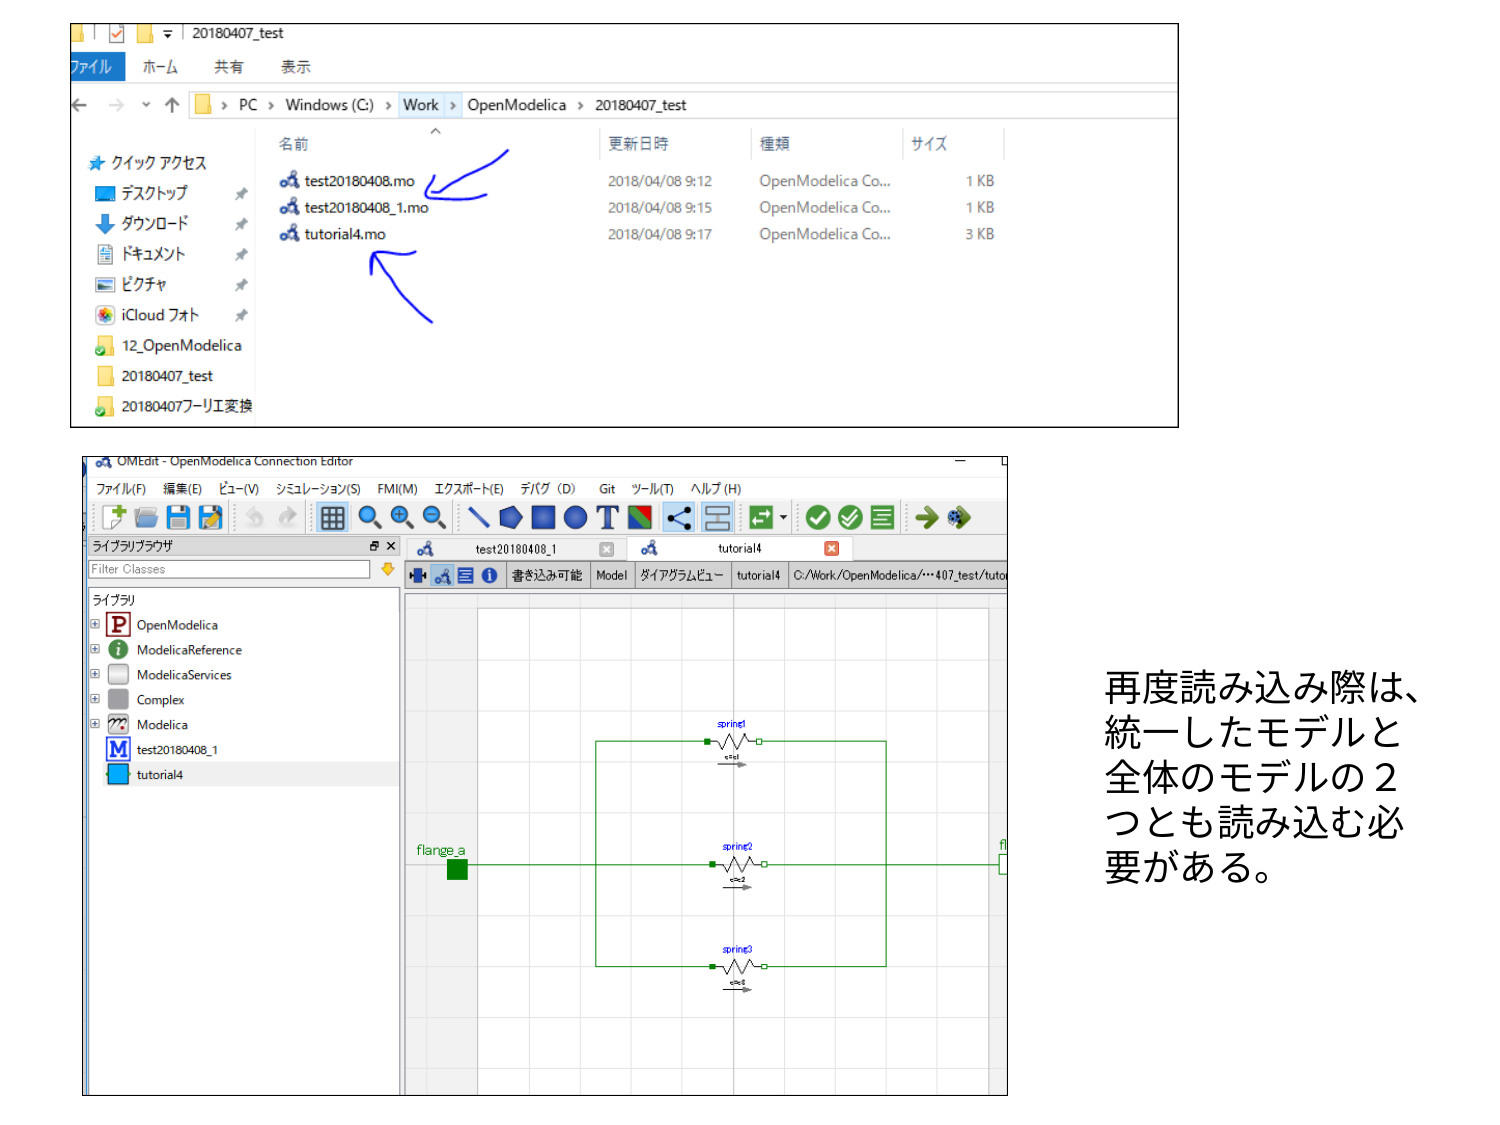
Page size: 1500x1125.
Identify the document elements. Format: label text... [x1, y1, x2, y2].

text_box 再度読み込み際は、統一したモデルと全体のモデルの２つとも読み込む必要がある。 [1089, 656, 1442, 896]
picture [70, 23, 1179, 428]
picture [81, 456, 1009, 1096]
